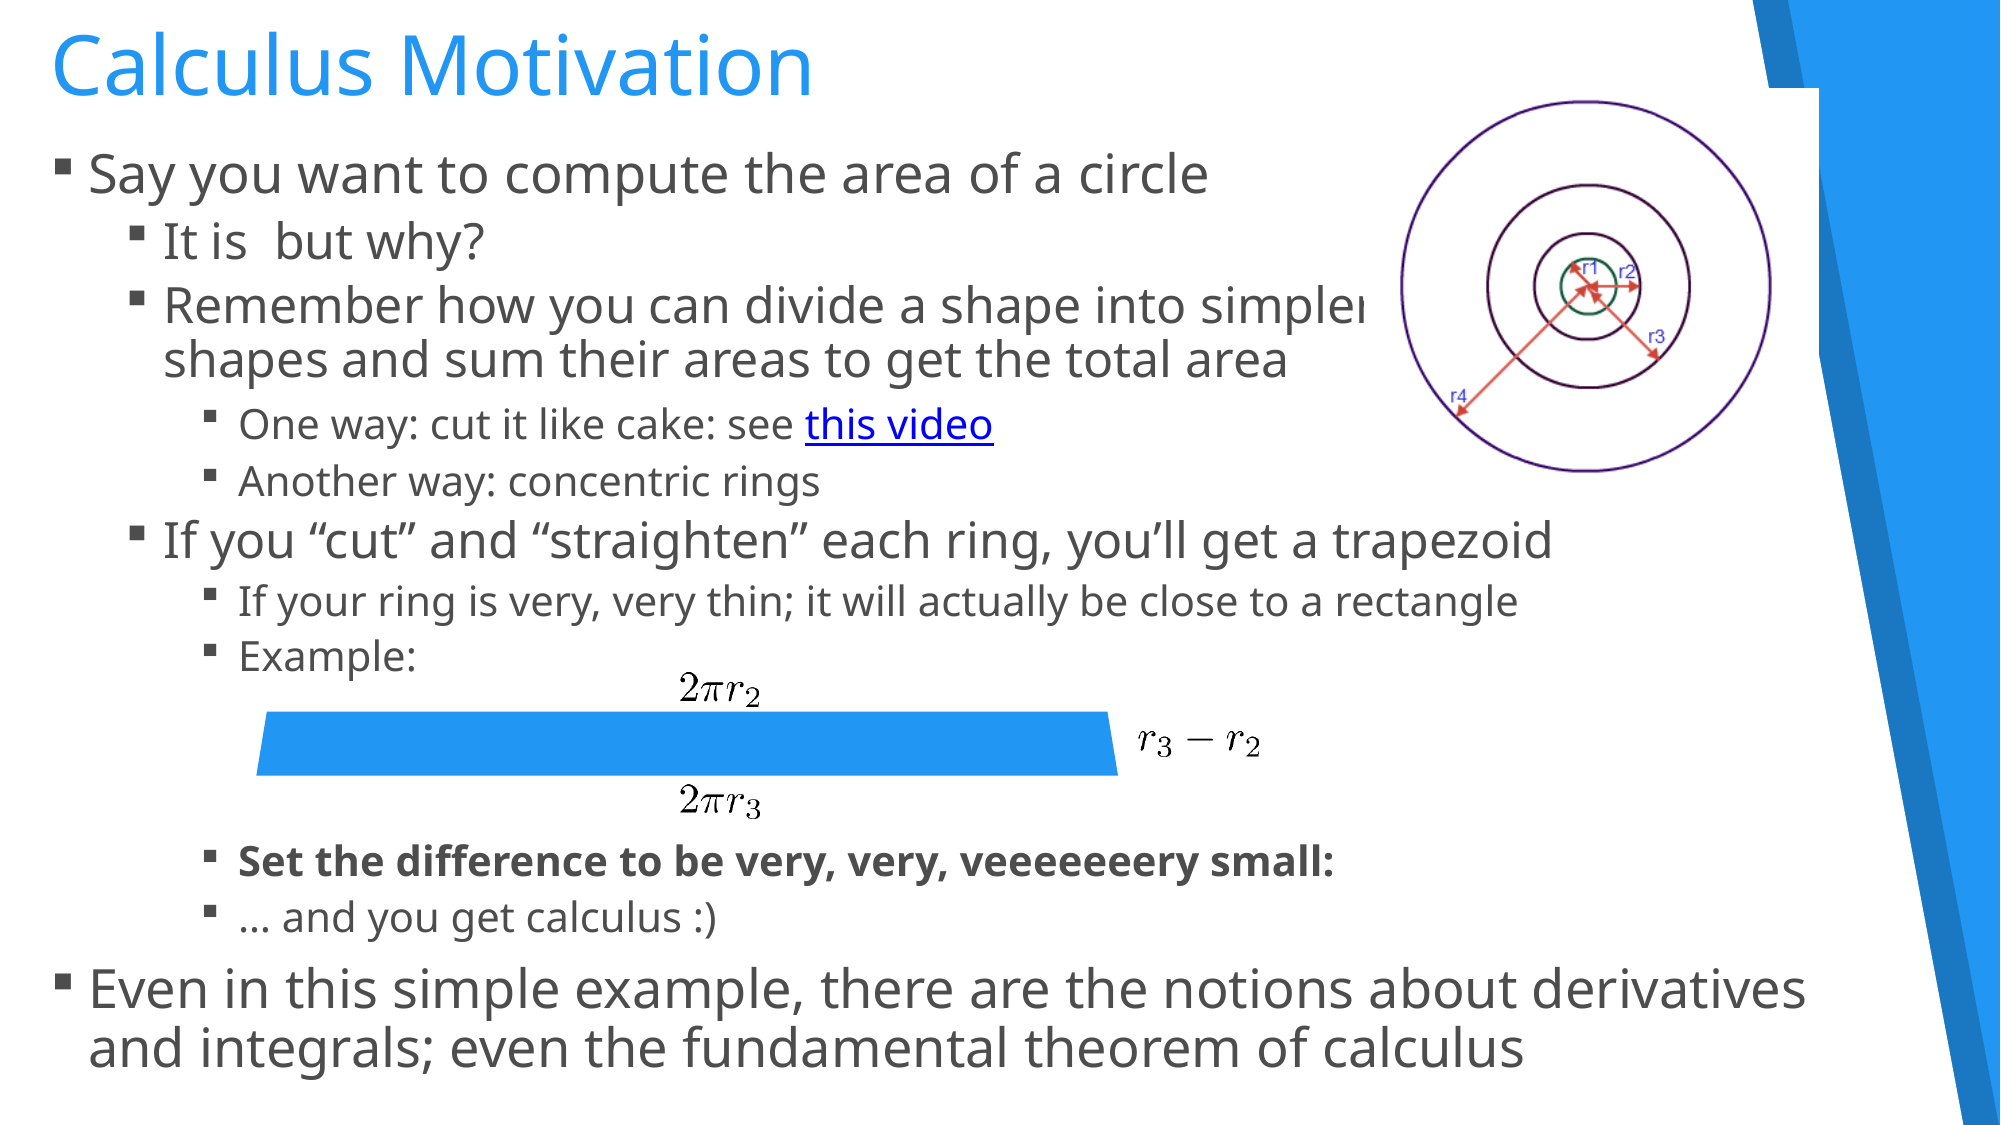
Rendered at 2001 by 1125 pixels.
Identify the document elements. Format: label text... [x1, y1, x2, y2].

picture [1364, 88, 1820, 489]
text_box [256, 672, 1259, 820]
text_box Say you want to compute the area of a circle It is but why? Remember how you can divide a shape into simpler shapes and sum their areas to get the total area One way: cut it like cake: see this video Another way: concentric rings If you “cut” and “straighten” each ring, you’ll get a trapezoid If your ring is very, very thin; it will actually be close to a rectangle Example: Set the difference to be very, very, veeeeeeery small: … and you get calculus :) Even in this simple example, there are the notions about derivatives and integrals; even the fundamental theorem of calculus [35, 139, 1959, 1103]
text_box Calculus Motivation [35, 0, 1959, 137]
